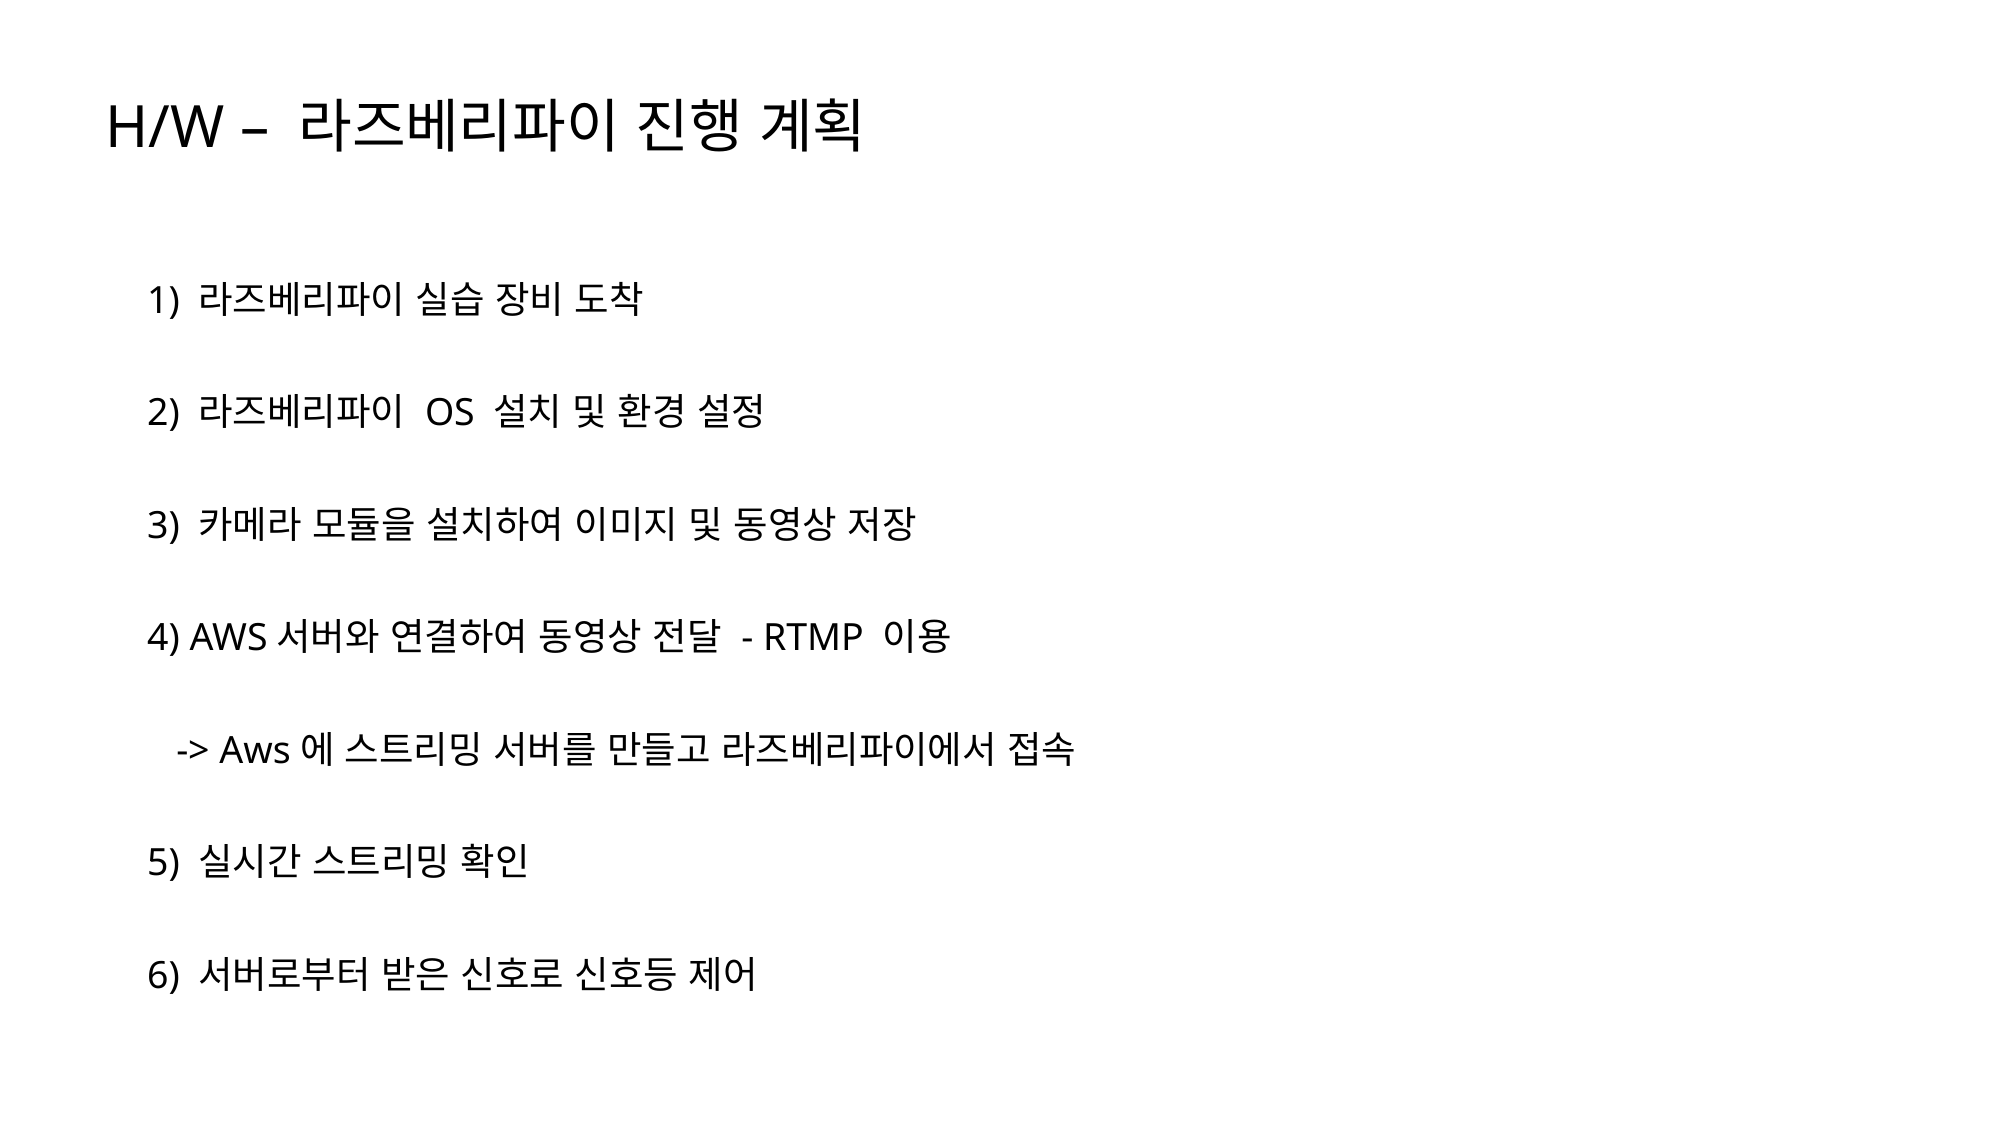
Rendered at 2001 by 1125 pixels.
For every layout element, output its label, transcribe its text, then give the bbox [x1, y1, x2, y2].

text_box 1) 라즈베리파이 실습 장비 도착 2) 라즈베리파이 OS 설치 및 환경 설정 3) 카메라 모듈을 설치하여 이미지 및 동영상 저장 4) AWS서버와 연결하여 동영상 전달 - RTMP 이용 -> Aws에 스트리밍 서버를 만들고 라즈베리파이에서 접속 5) 실시간 스트리밍 확인 6) 서버로부터 받은 신호로 신호등 제어 [132, 200, 1734, 1116]
text_box H/W – 라즈베리파이 진행 계획 [90, 20, 1816, 238]
